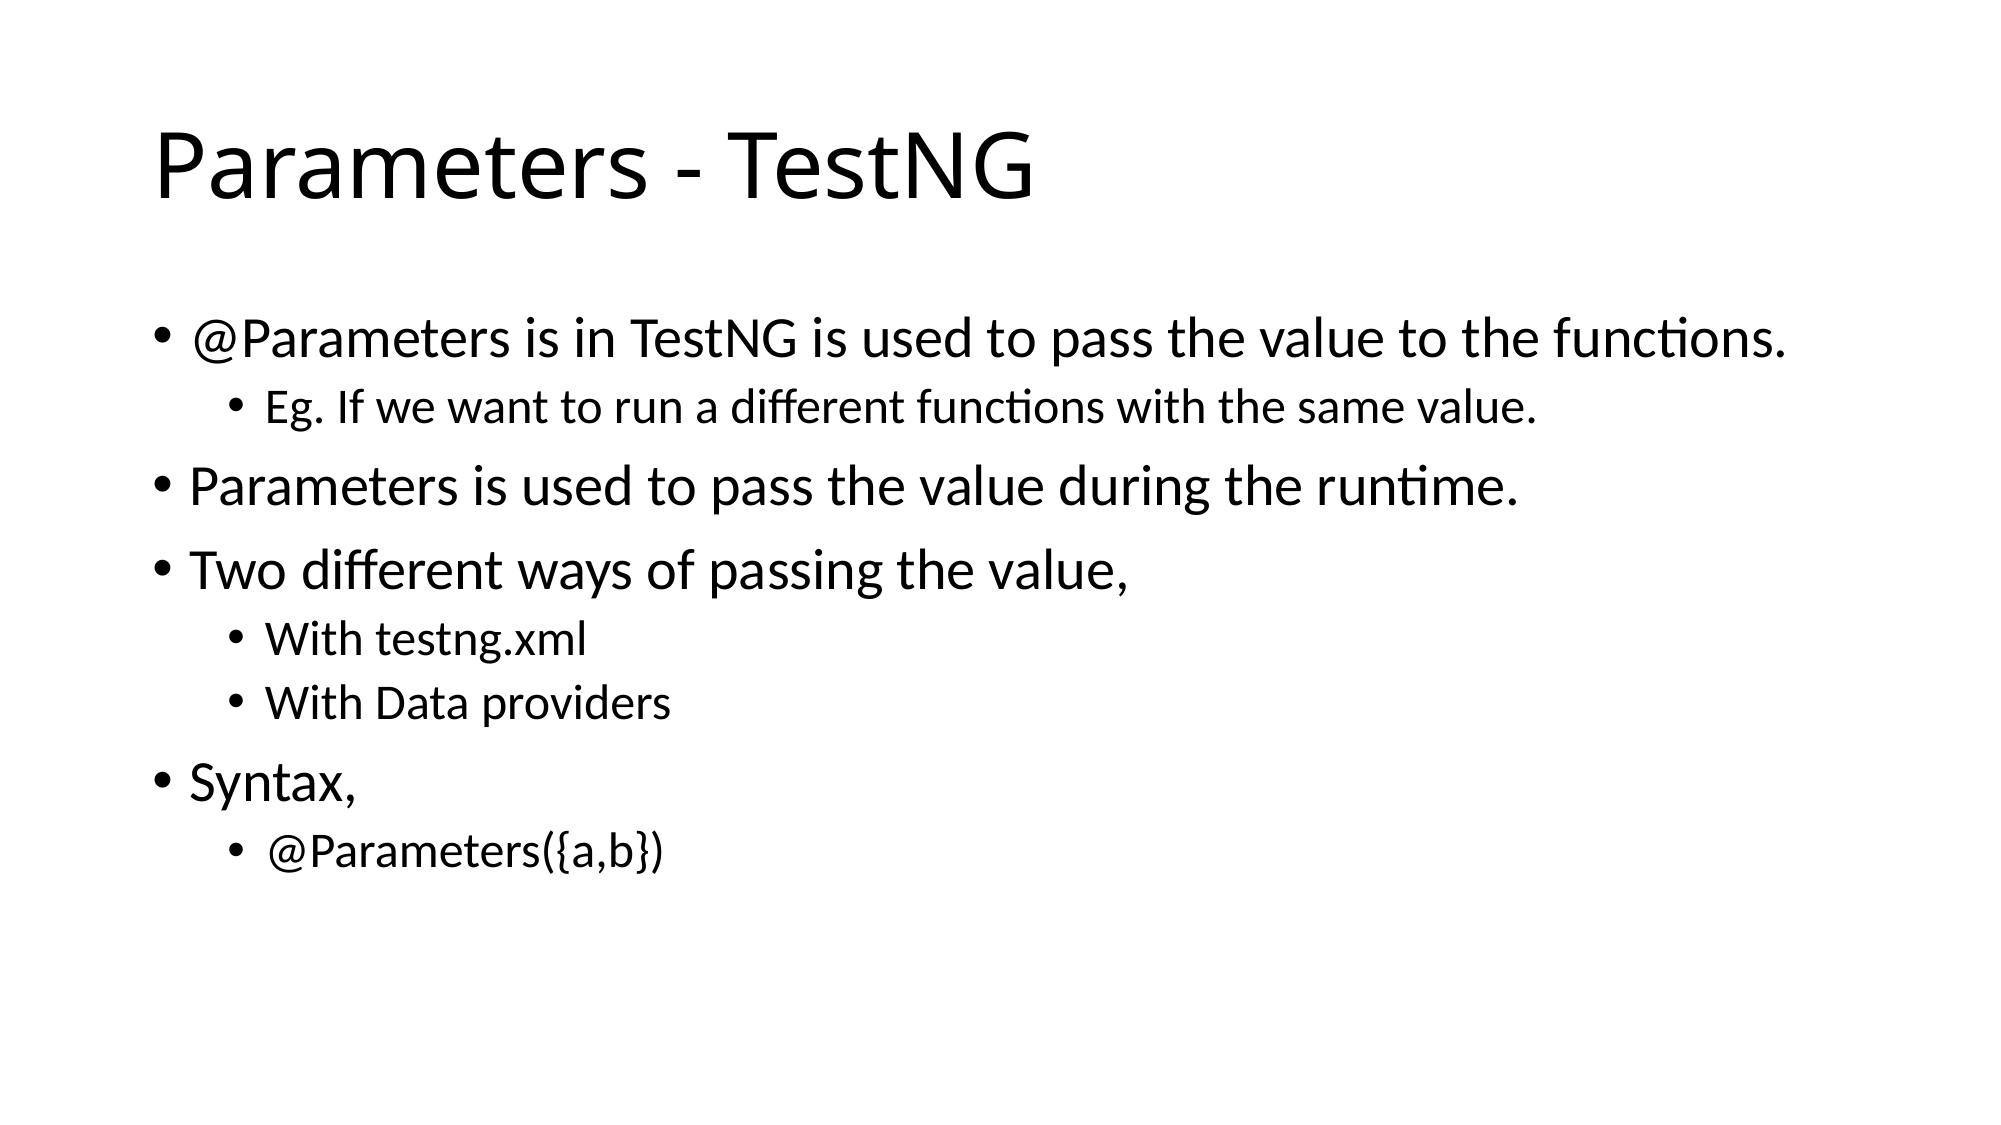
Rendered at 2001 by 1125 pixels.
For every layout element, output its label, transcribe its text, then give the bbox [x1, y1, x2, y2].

list @Parameters is in TestNG is used to pass the value to the functions. Eg. If we want to run a different functions with the same value. Parameters is used to pass the value during the runtime. Two different ways of passing the value, With testng.xml With Data providers Syntax, @Parameters({a,b}) [137, 299, 1863, 1014]
title Parameters - TestNG [137, 59, 1863, 278]
